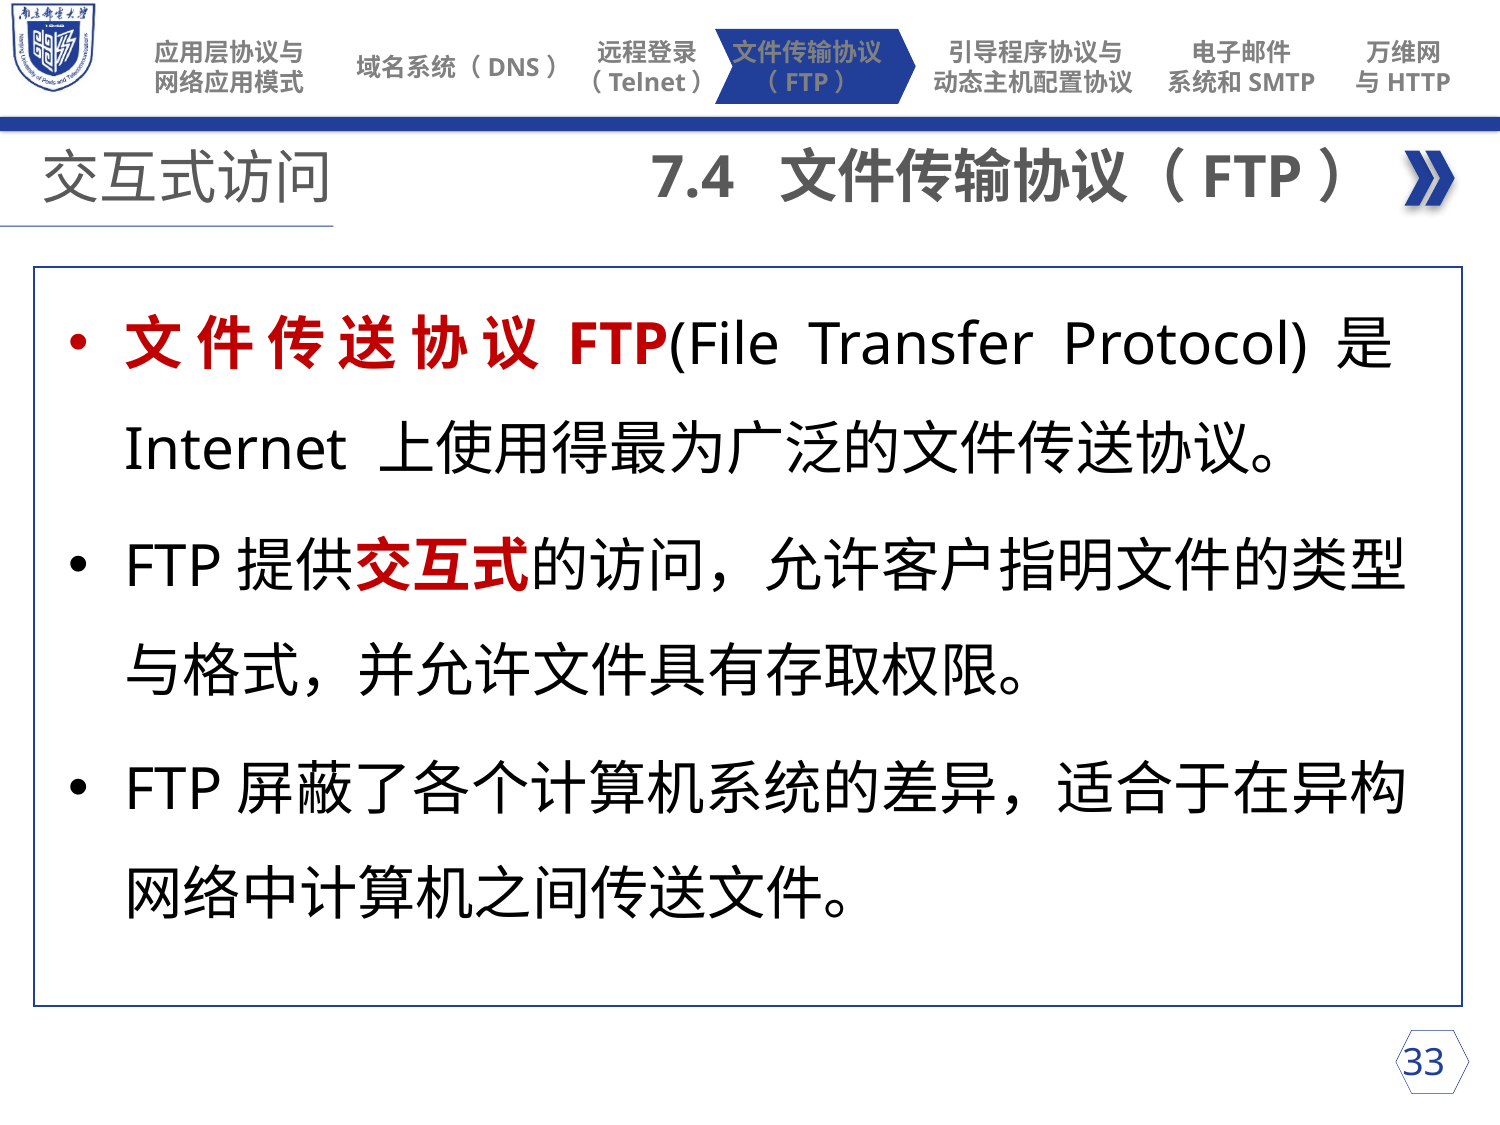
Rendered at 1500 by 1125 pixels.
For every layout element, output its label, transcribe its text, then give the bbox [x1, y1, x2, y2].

text_box 远程登录 （Telnet） [538, 36, 756, 97]
text_box [713, 97, 903, 105]
text_box 应用层协议与 网络应用模式 [129, 36, 330, 97]
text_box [1404, 150, 1455, 206]
text_box 引导程序协议与 动态主机配置协议 [927, 36, 1124, 97]
text_box 文件传输协议 （FTP） [756, 36, 916, 97]
text_box [0, 116, 1500, 132]
text_box 万维网 与HTTP [1359, 36, 1500, 97]
text_box 7.4 文件传输协议（FTP） [113, 132, 1391, 217]
text_box 域名系统（DNS） [355, 51, 538, 82]
text_box 电子邮件 系统和SMTP [1124, 36, 1359, 97]
text_box [713, 27, 903, 36]
text_box 交互式访问 [0, 138, 827, 213]
text_box [33, 266, 1463, 1007]
text_box 33 [1363, 1030, 1494, 1092]
picture [0, 0, 108, 93]
